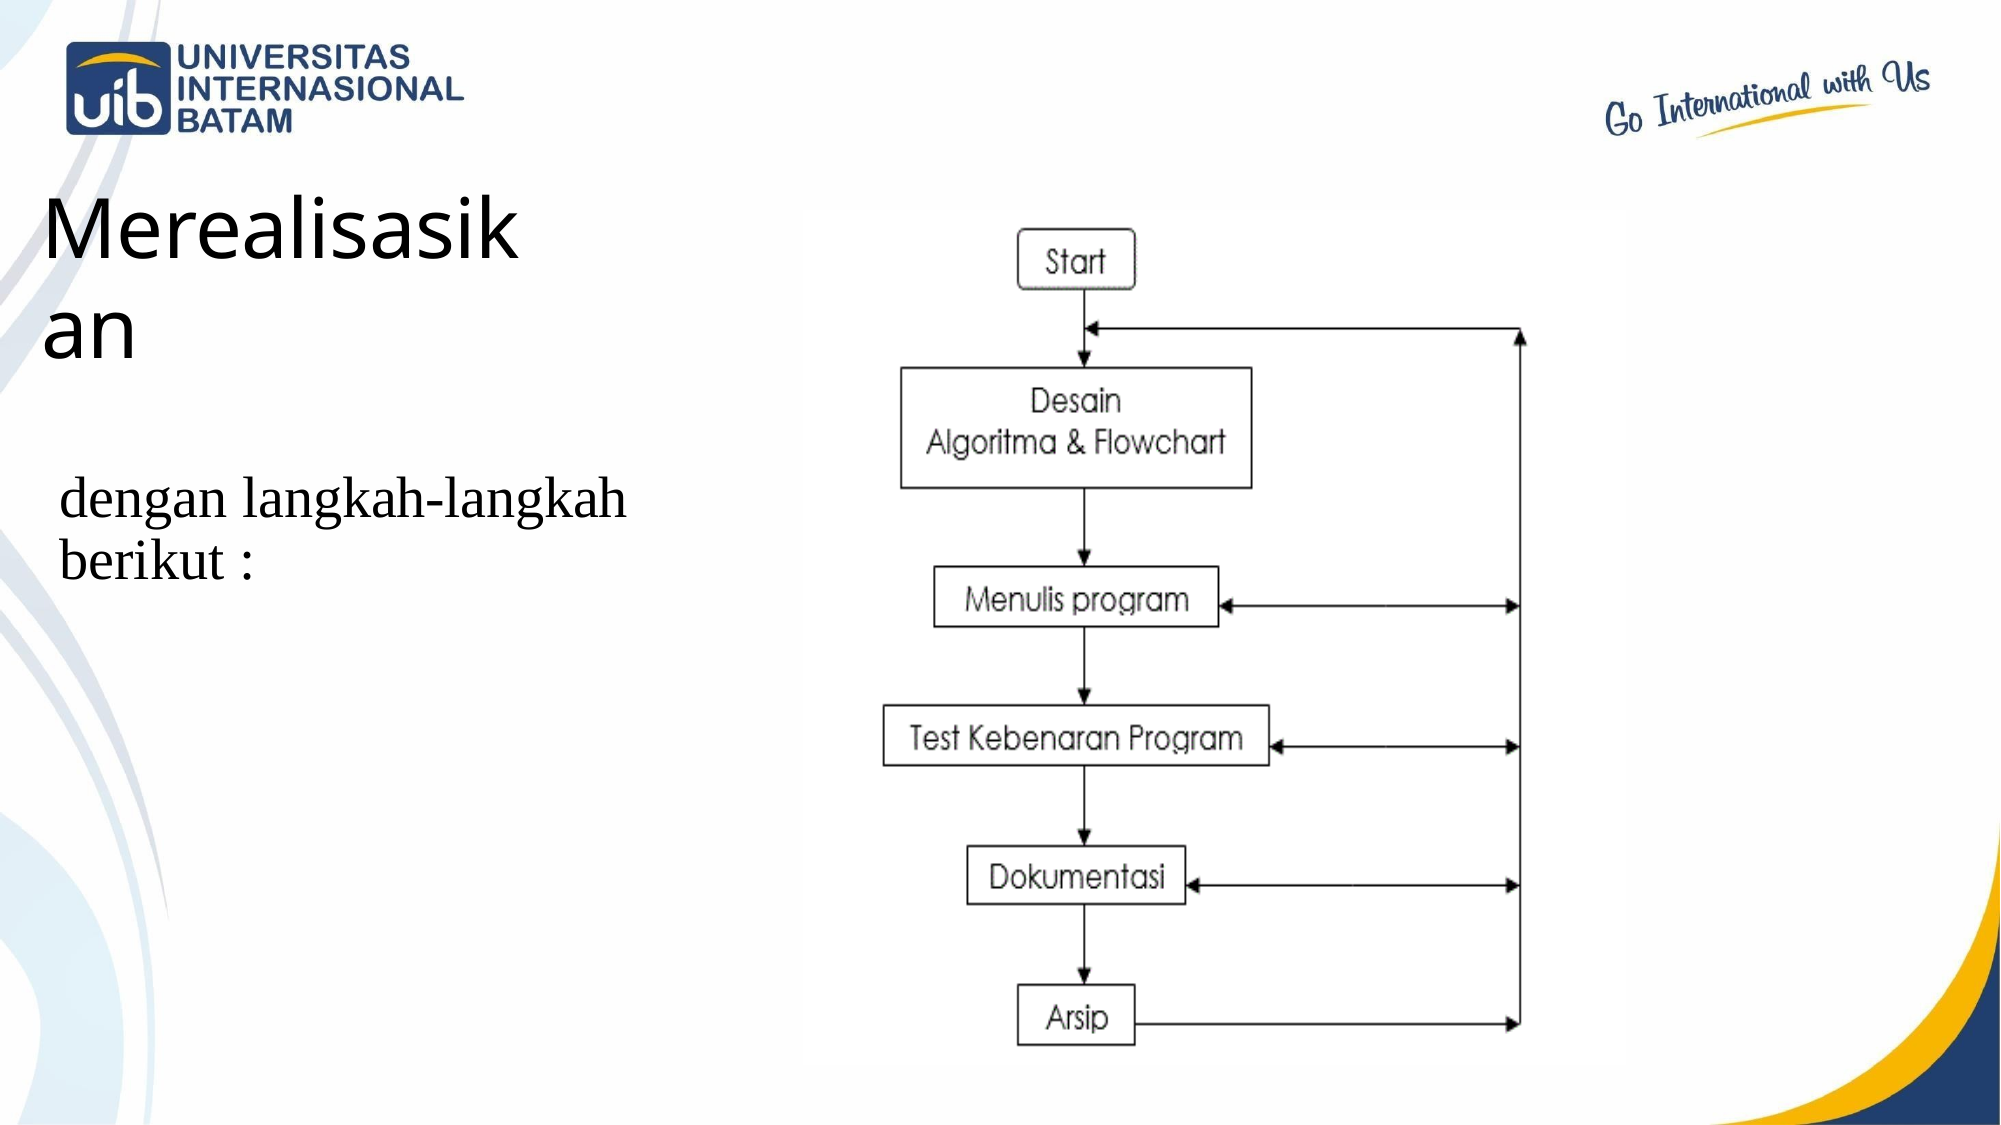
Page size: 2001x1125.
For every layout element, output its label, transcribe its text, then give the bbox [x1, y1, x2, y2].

text_box dengan langkah-langkah berikut : [57, 455, 632, 592]
picture [0, 0, 2000, 1125]
title Merealisasikan [39, 135, 537, 376]
